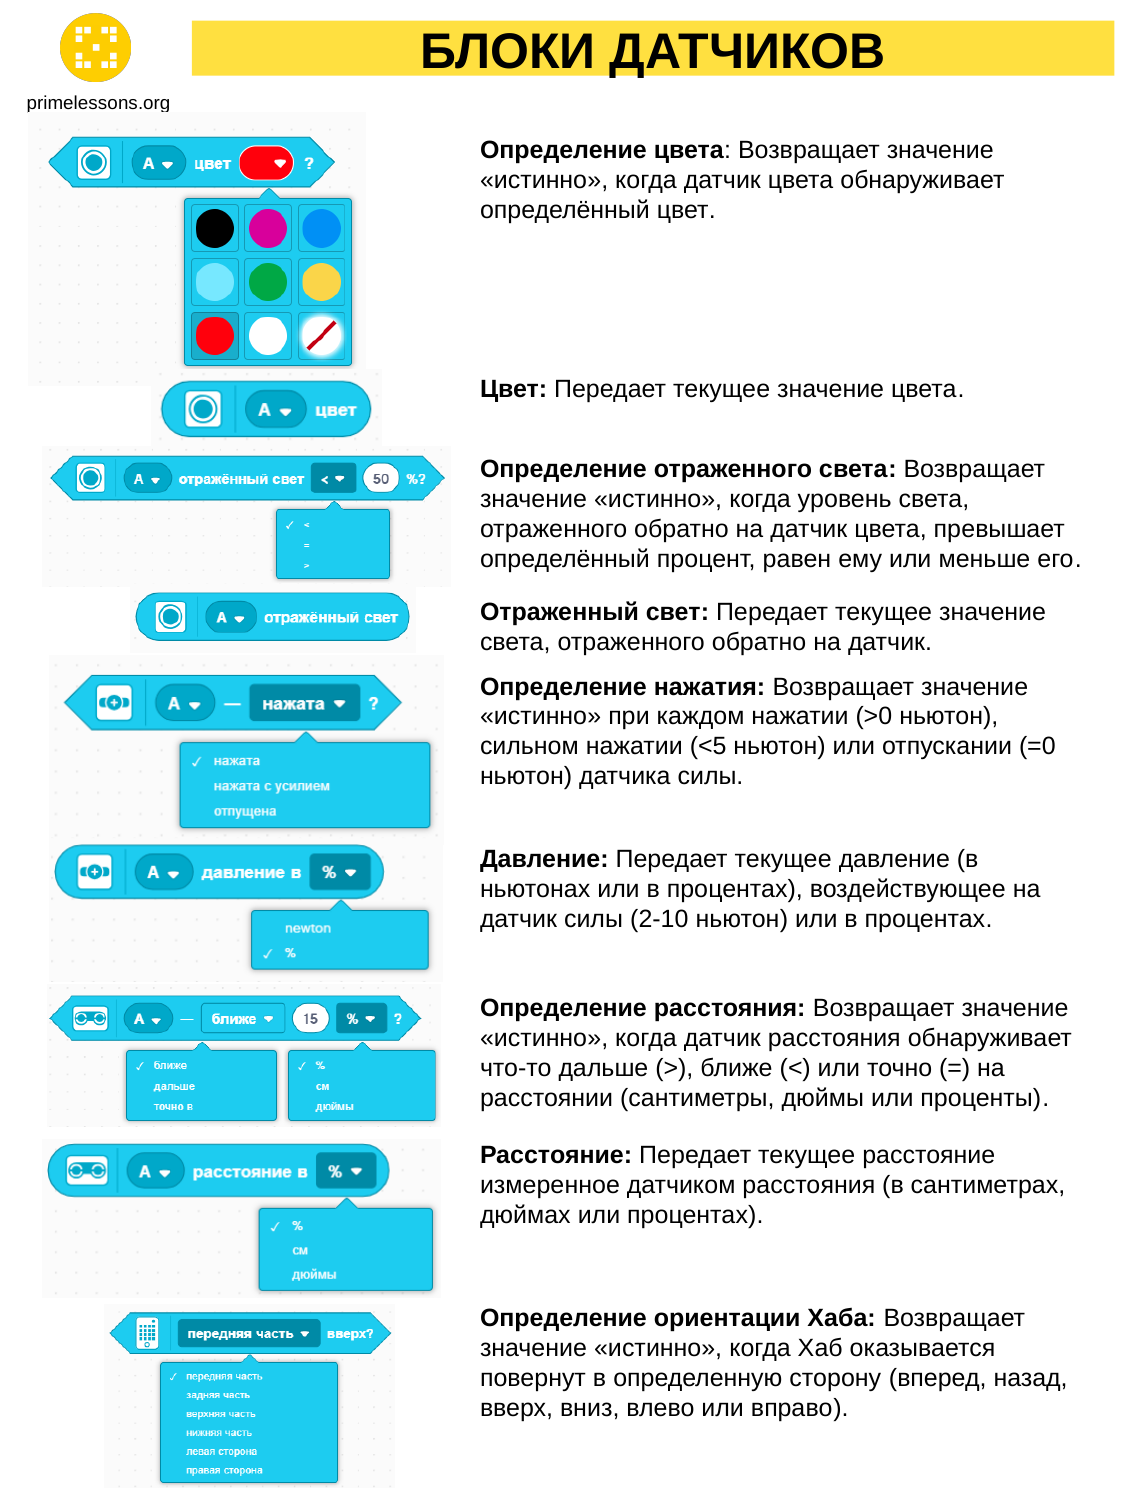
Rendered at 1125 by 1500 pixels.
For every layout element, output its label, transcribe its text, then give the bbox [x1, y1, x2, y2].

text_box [12, 12, 197, 132]
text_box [129, 583, 417, 653]
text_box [150, 368, 382, 445]
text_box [47, 984, 442, 1127]
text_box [49, 837, 444, 982]
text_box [28, 111, 367, 386]
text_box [42, 1139, 442, 1298]
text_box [104, 1304, 395, 1489]
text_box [49, 655, 445, 837]
text_box БЛОКИ ДАТЧИКОВ [201, 20, 1115, 76]
text_box Определение цвета: Возвращает значение «истинно», когда датчик цвета обнаруживает определённый цвет. Цвет: Передает текущее значение цвета. Определение отраженного света: Возвращает значение «истинно», когда уровень света, отраженного обратно на датчик цвета, превышает определённый процент, равен ему или меньше его. Отраженный свет: Передает текущее значение света, отраженного обратно на датчик. Определение нажатия: Возвращает значение «истинно» при каждом нажатии (>0 ньютон), сильном нажатии (<5 ньютон) или отпускании (=0 ньютон) датчика силы. Давление: Передает текущее давление (в ньютонах или в процентах), воздействующее на датчик силы (2-10 ньютон) или в процентах. Определение расстояния: Возвращает значение «истинно», когда датчик расстояния обнаруживает что-то дальше (>), ближе (<) или точно (=) на расстоянии (сантиметры, дюймы или проценты). Расстояние: Передает текущее расстояние измеренное датчиком расстояния (в сантиметрах, дюймах или процентах). Определение ориентации Хаба: Возвращает значение «истинно», когда Хаб оказывается повернут в определенную сторону (вперед, назад, вверх, вниз, влево или вправо). [465, 119, 1107, 1481]
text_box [42, 446, 451, 587]
